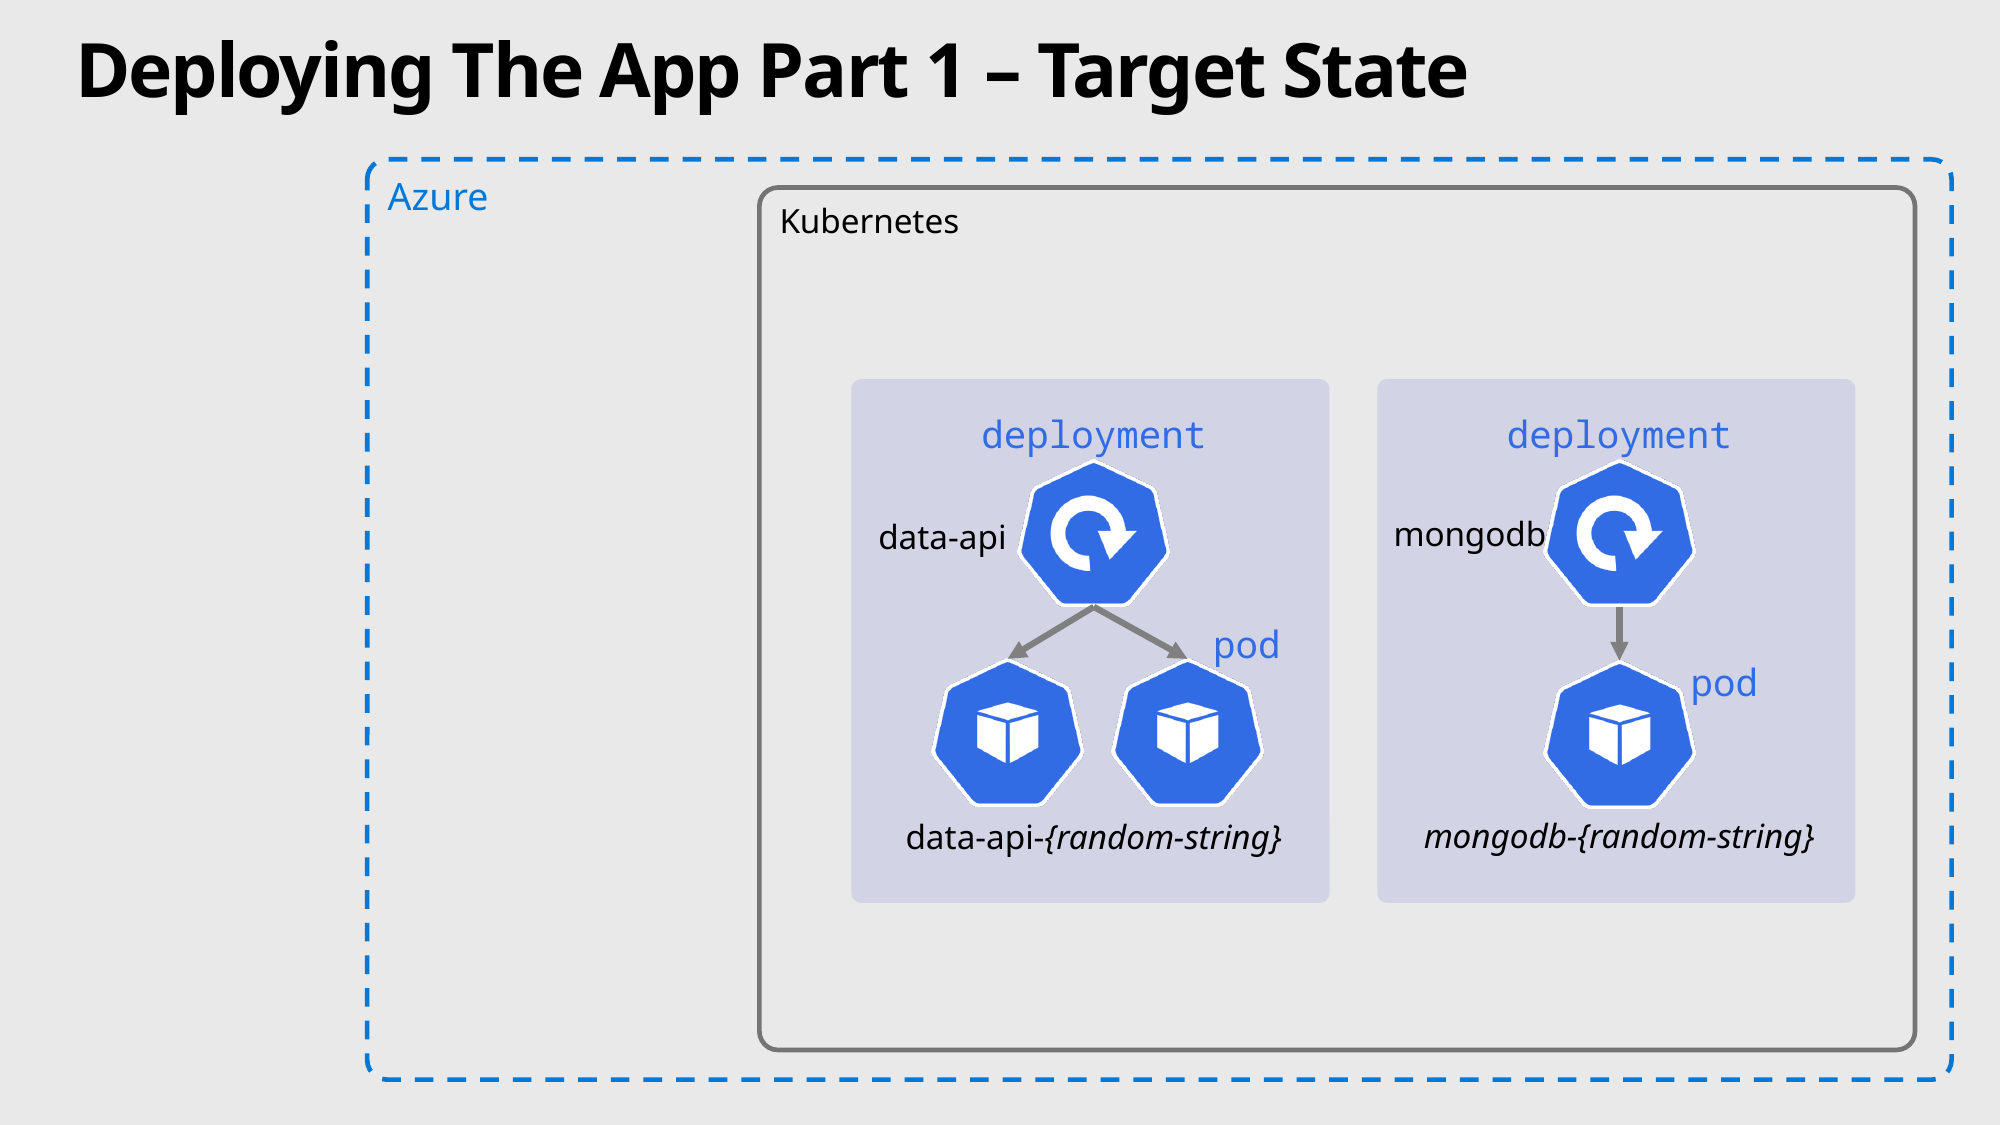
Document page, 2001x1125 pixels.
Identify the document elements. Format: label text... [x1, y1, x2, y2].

picture [1543, 660, 1696, 809]
text_box Kubernetes [758, 186, 1916, 1051]
text_box deployment [981, 411, 1207, 457]
text_box pod [1690, 658, 1759, 704]
picture [1017, 459, 1170, 606]
text_box pod [1213, 621, 1281, 667]
text_box deployment [1506, 411, 1732, 457]
text_box mongodb [1393, 512, 1543, 553]
text_box data-api [878, 516, 1017, 557]
text_box Azure [366, 158, 1953, 1081]
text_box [1094, 606, 1188, 659]
picture [1111, 658, 1264, 807]
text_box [1007, 606, 1094, 659]
text_box data-api-{random-string} [877, 808, 1311, 864]
title Deploying The App Part 1 – Target State [75, 32, 1925, 150]
text_box mongodb-{random-string} [1402, 808, 1836, 863]
picture [1543, 459, 1696, 607]
picture [931, 658, 1084, 807]
